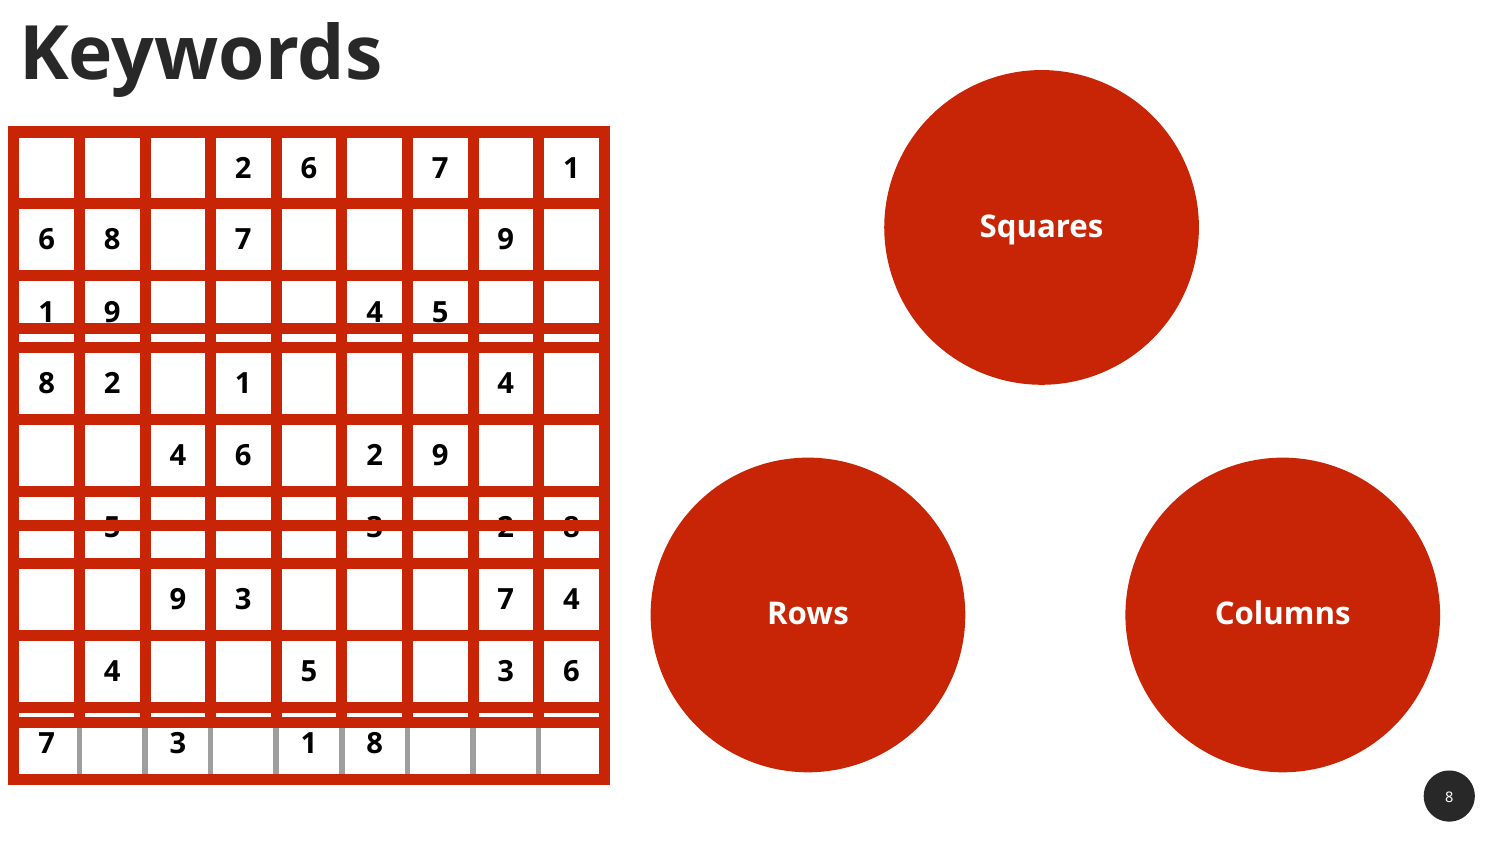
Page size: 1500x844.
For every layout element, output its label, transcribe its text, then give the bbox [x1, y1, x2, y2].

table_cell [19, 641, 599, 702]
table_cell [19, 497, 599, 558]
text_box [651, 458, 965, 772]
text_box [1125, 458, 1440, 772]
table_cell [19, 713, 599, 774]
slide_number ‹#› [1430, 785, 1468, 808]
table_header [19, 138, 599, 198]
title Keywords [13, 9, 790, 132]
table_cell [19, 425, 599, 486]
table_cell [19, 569, 599, 630]
table_cell [19, 209, 599, 270]
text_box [884, 70, 1199, 385]
table_cell [19, 353, 599, 414]
table_cell [19, 281, 599, 342]
